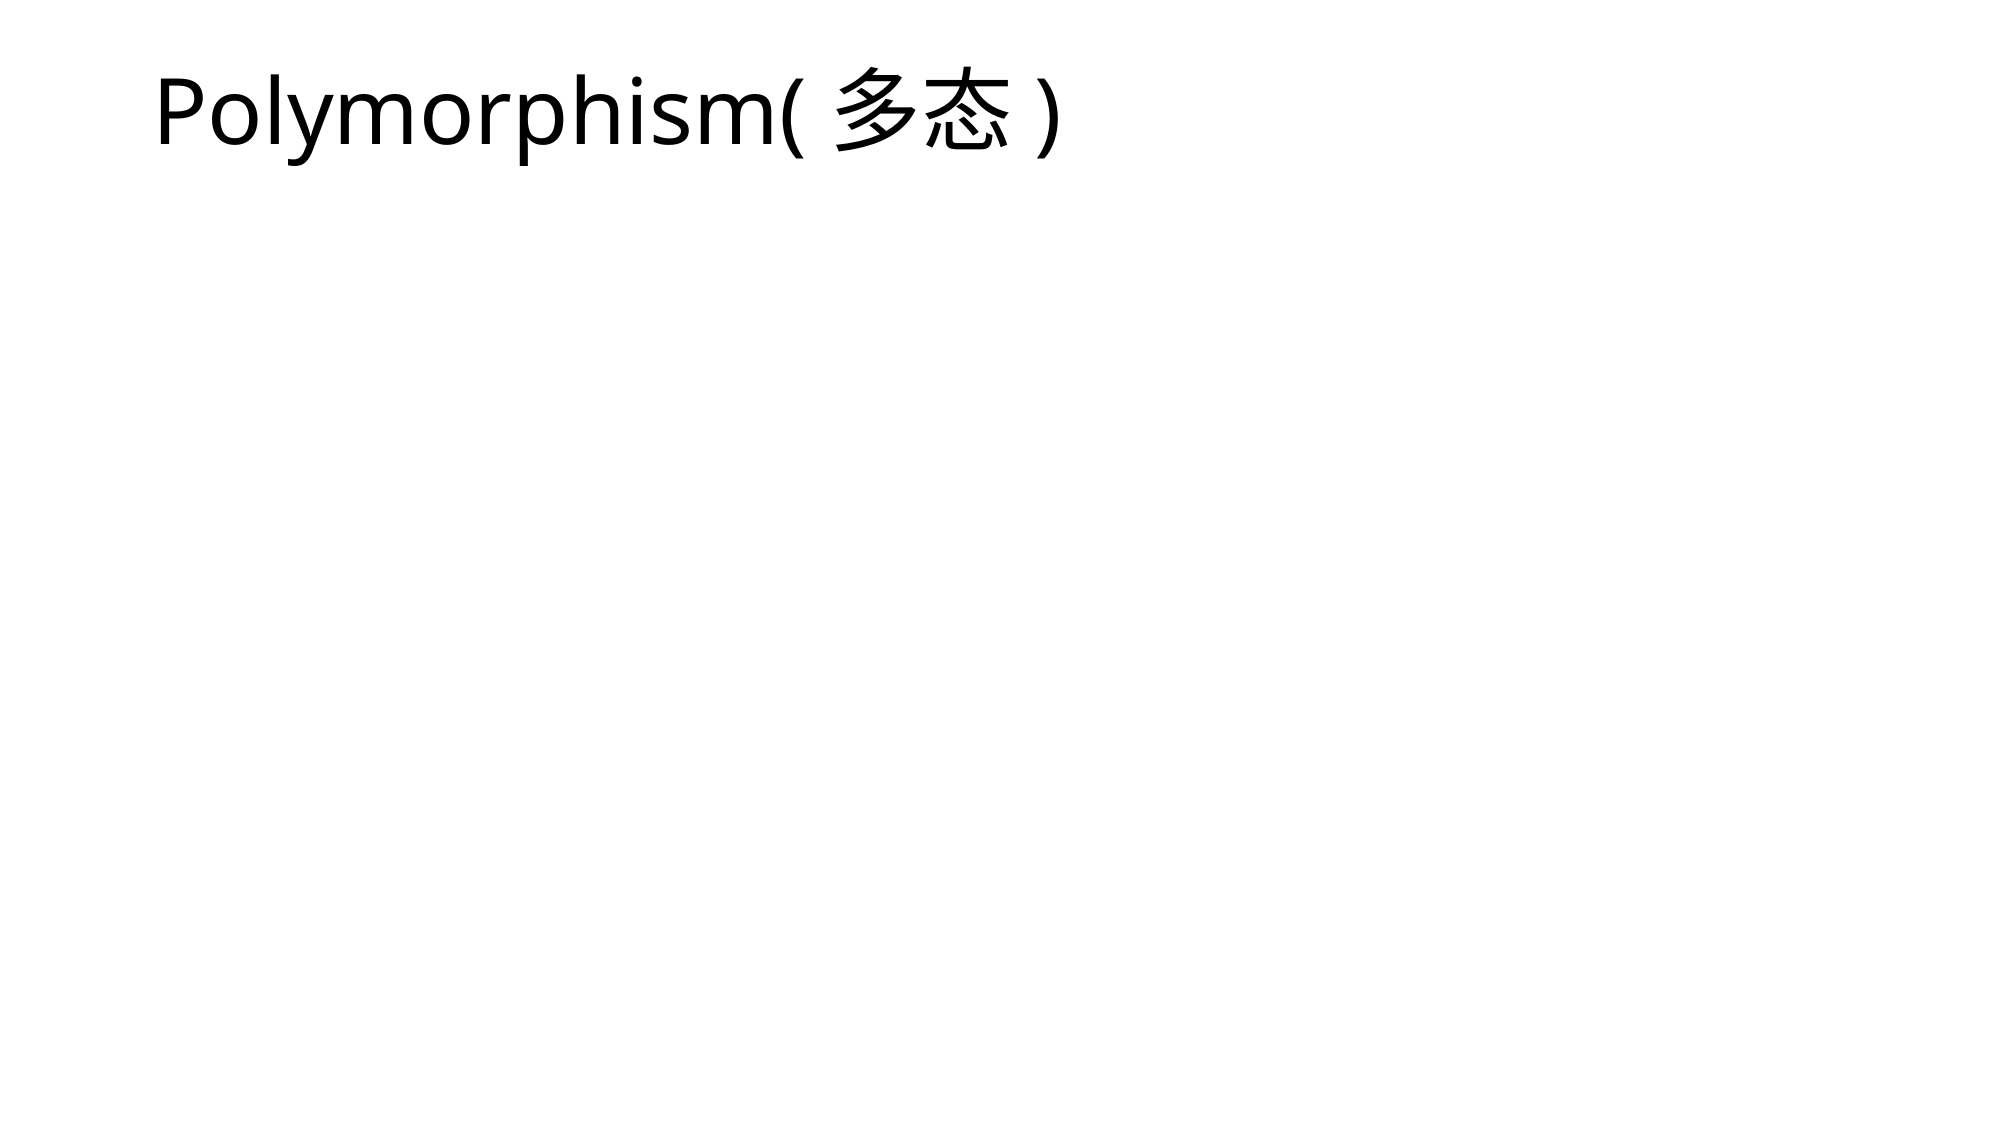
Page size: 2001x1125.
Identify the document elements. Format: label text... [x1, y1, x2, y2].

title Polymorphism(多态) [137, 35, 1863, 195]
